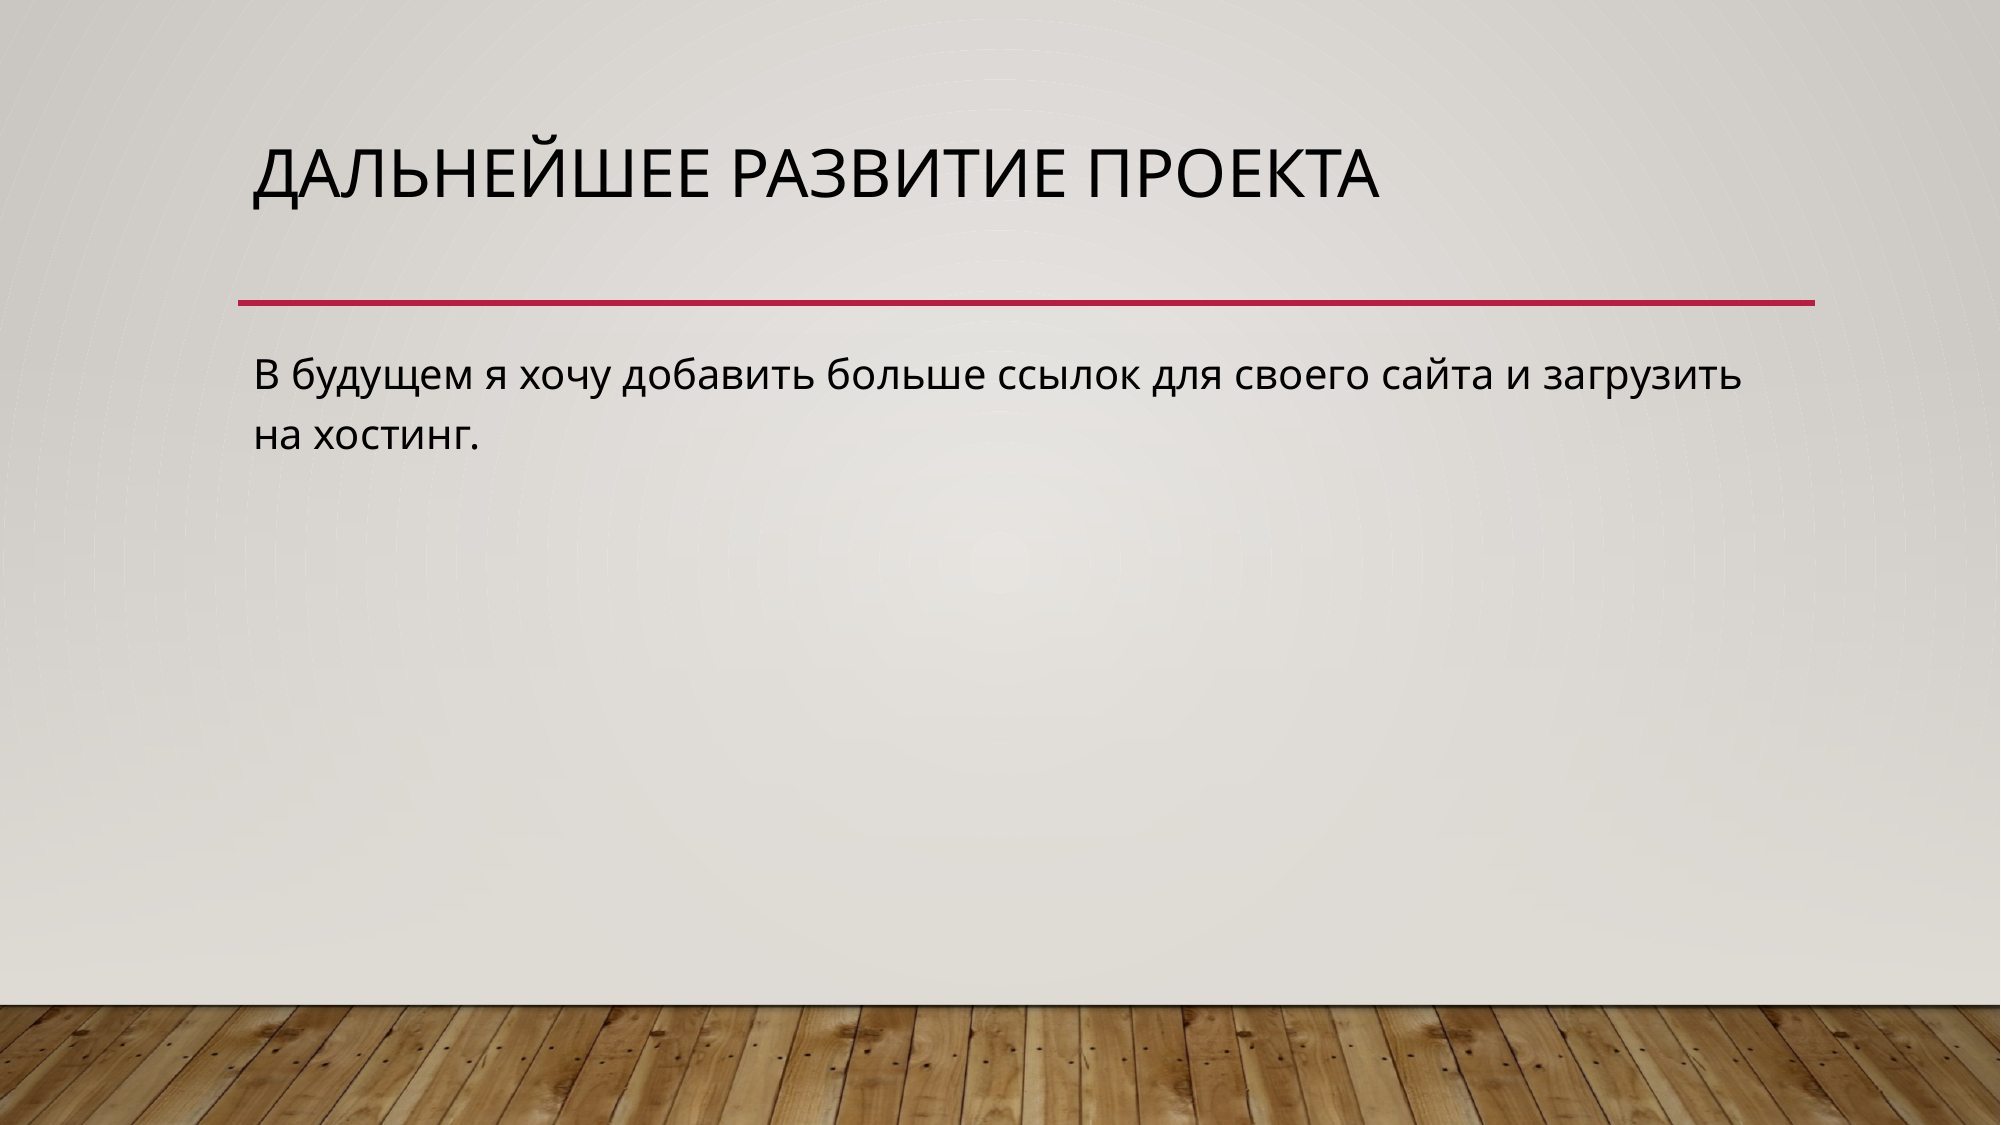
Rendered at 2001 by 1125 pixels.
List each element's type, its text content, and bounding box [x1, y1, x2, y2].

list В будущем я хочу добавить больше ссылок для своего сайта и загрузить на хостинг. [238, 330, 1814, 897]
picture [0, 1005, 2000, 1125]
title Дальнейшее развитие проекта [238, 131, 1814, 305]
